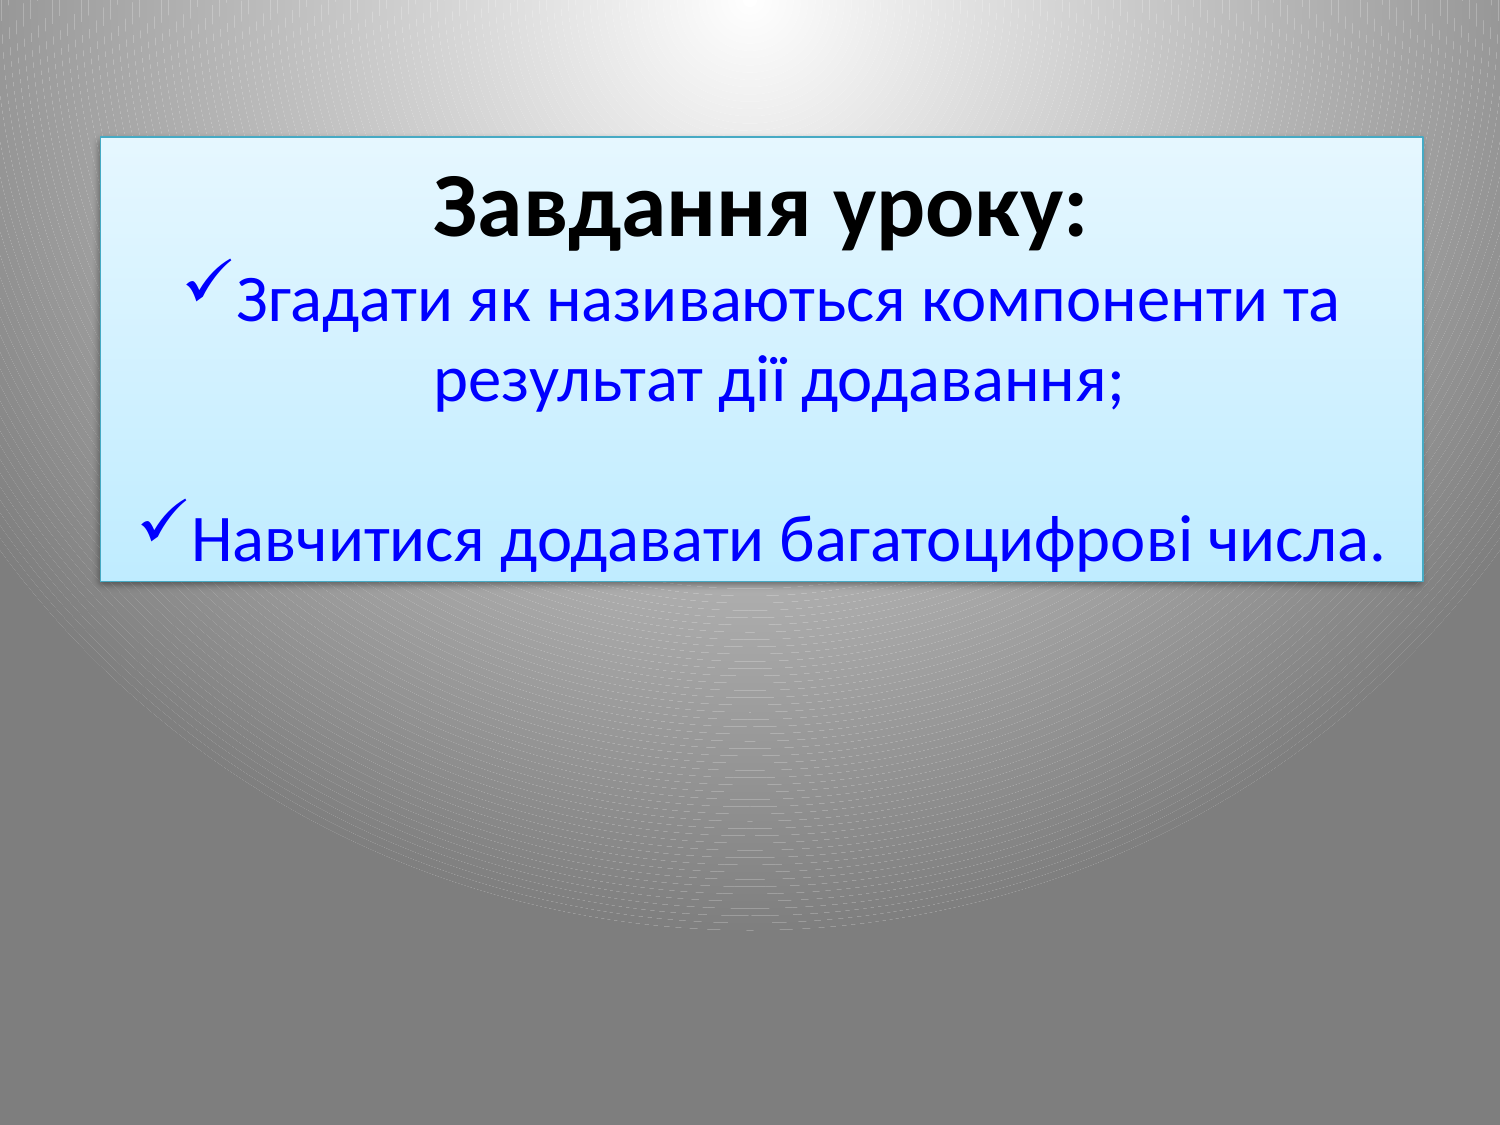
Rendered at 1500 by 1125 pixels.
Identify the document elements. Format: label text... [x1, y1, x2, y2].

text_box Завдання уроку: Згадати як називаються компоненти та результат дії додавання; Навчитися додавати багатоцифрові числа. [100, 136, 1424, 582]
